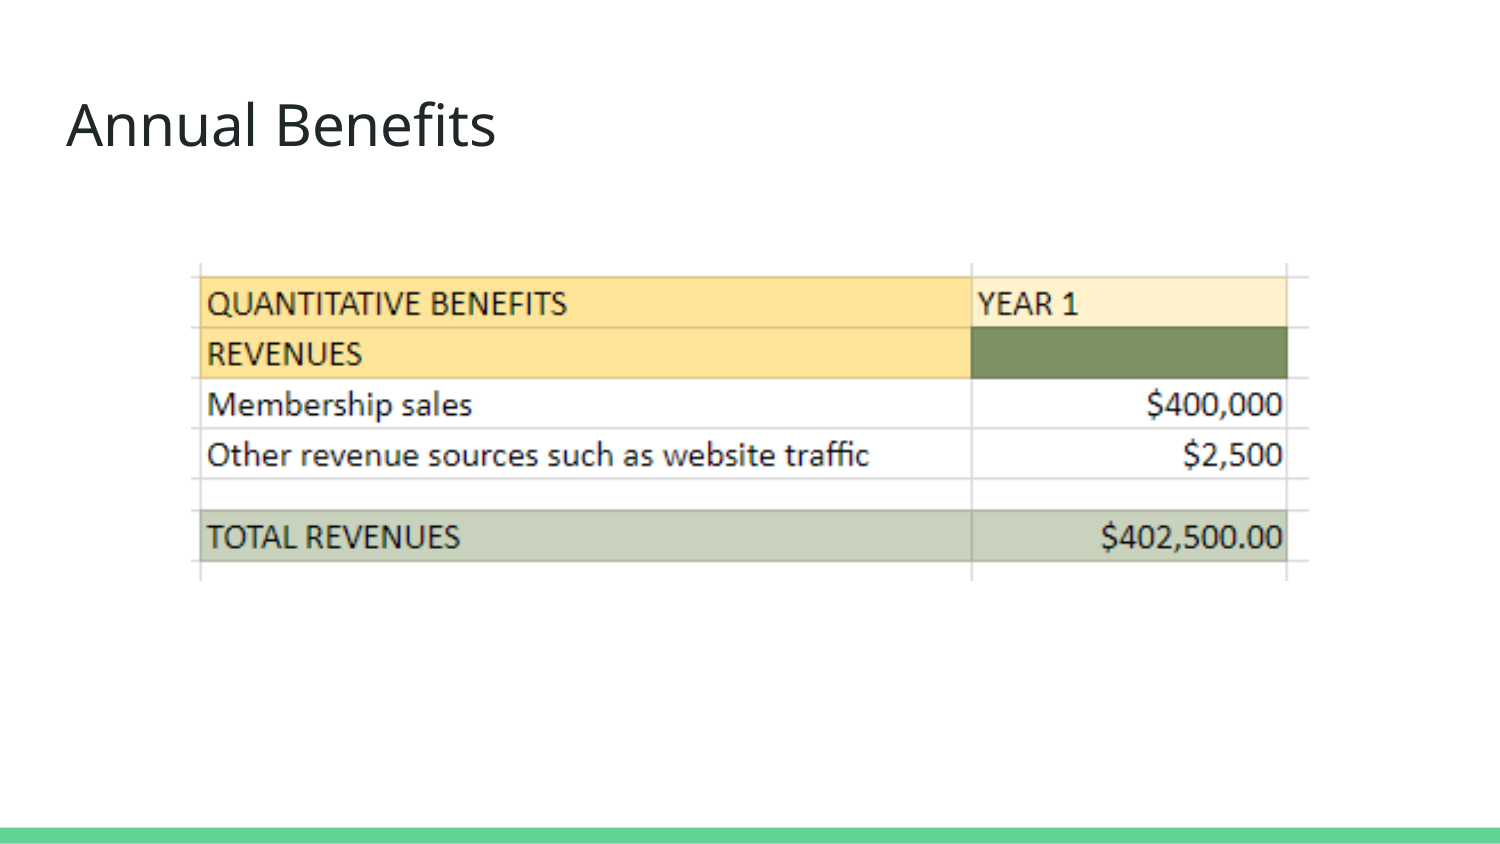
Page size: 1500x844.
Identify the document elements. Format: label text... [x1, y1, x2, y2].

picture [191, 263, 1309, 581]
title Annual Benefits [51, 72, 1449, 167]
